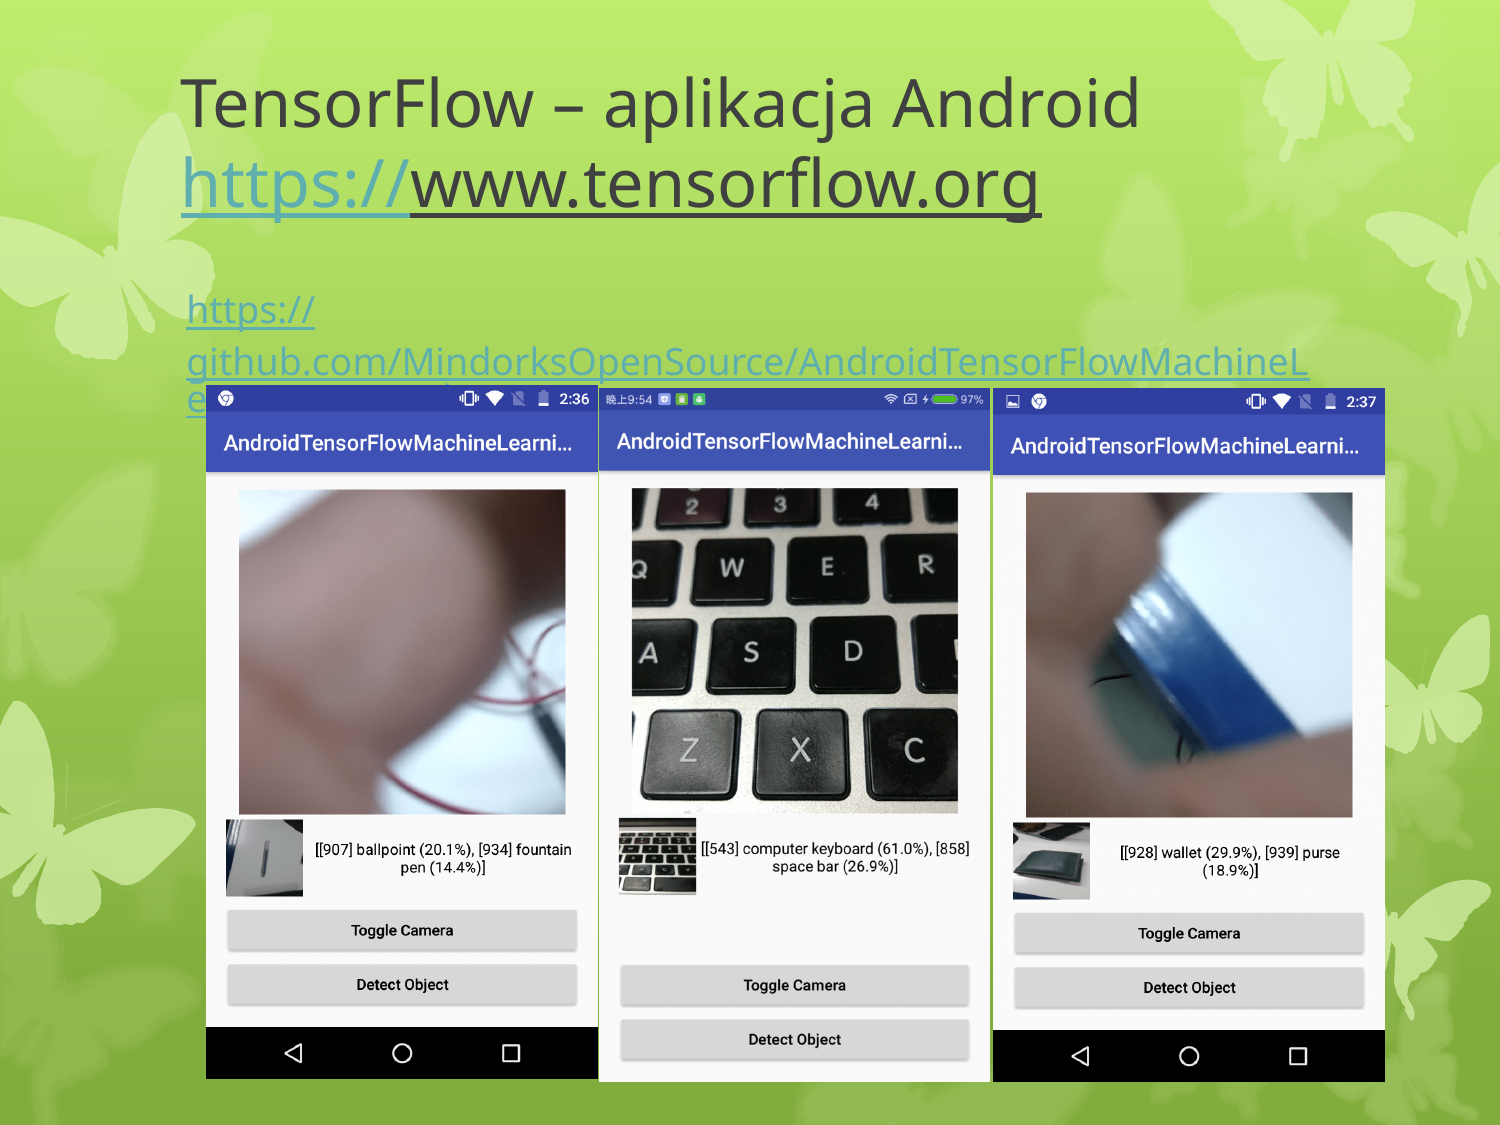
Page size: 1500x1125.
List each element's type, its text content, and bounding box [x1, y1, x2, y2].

title TensorFlow – aplikacja Android https://www.tensorflow.org [165, 110, 1335, 263]
list https://github.com/MindorksOpenSource/AndroidTensorFlowMachineLearningExample [171, 278, 1340, 421]
picture [206, 384, 991, 1083]
picture [992, 387, 1385, 1083]
